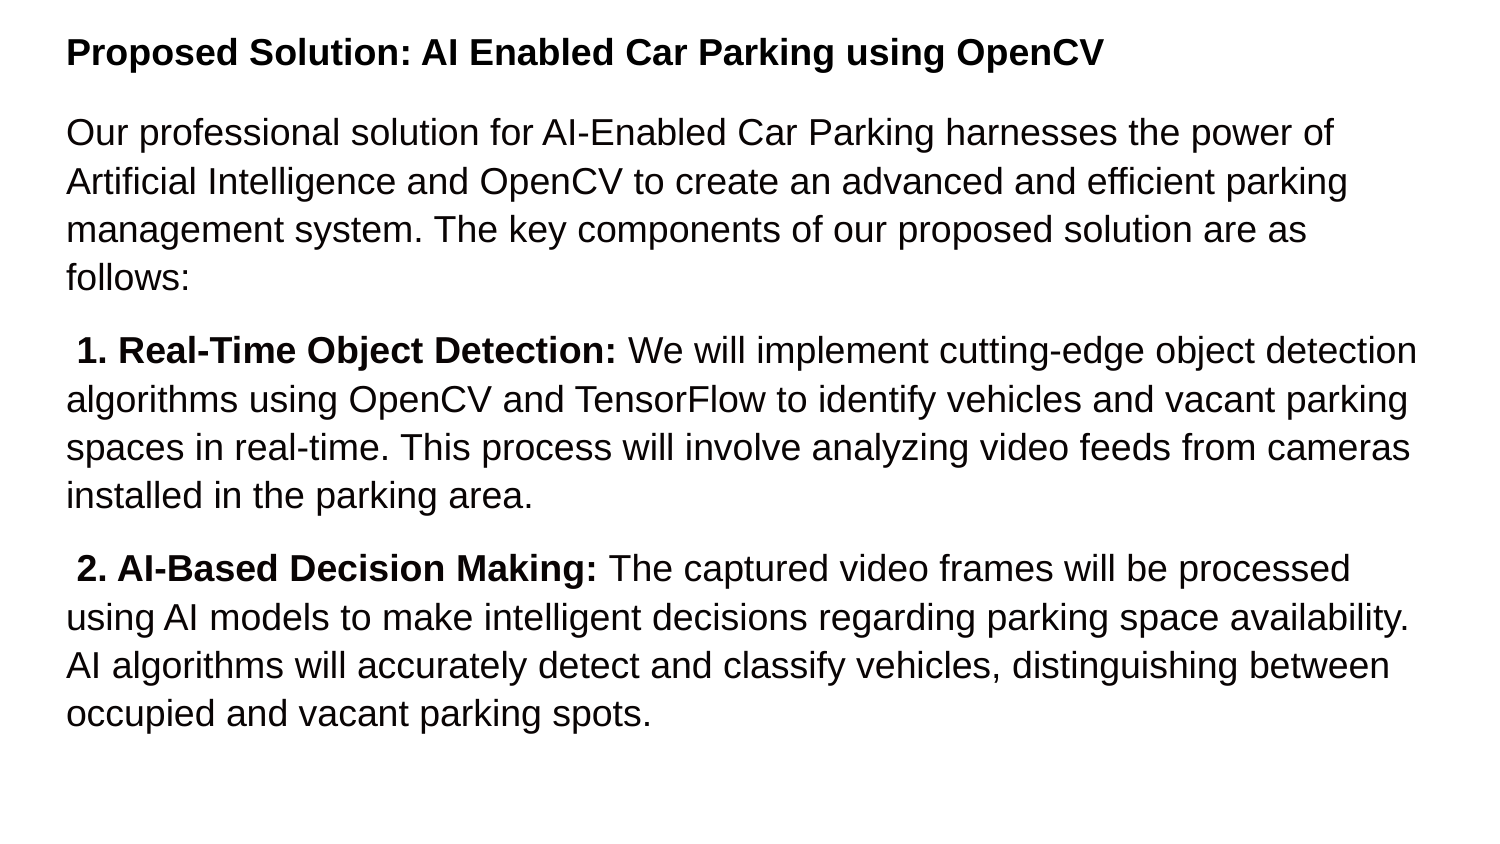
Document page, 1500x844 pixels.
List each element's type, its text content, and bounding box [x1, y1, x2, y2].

title Proposed Solution: AI Enabled Car Parking using OpenCV [51, 10, 1449, 90]
list Our professional solution for AI-Enabled Car Parking harnesses the power of Artificial Intelligence and OpenCV to create an advanced and efficient parking management system. The key components of our proposed solution are as follows: 1. Real-Time Object Detection: We will implement cutting-edge object detection algorithms using OpenCV and TensorFlow to identify vehicles and vacant parking spaces in real-time. This process will involve analyzing video feeds from cameras installed in the parking area. 2. AI-Based Decision Making: The captured video frames will be processed using AI models to make intelligent decisions regarding parking space availability. AI algorithms will accurately detect and classify vehicles, distinguishing between occupied and vacant parking spots. [51, 90, 1449, 822]
